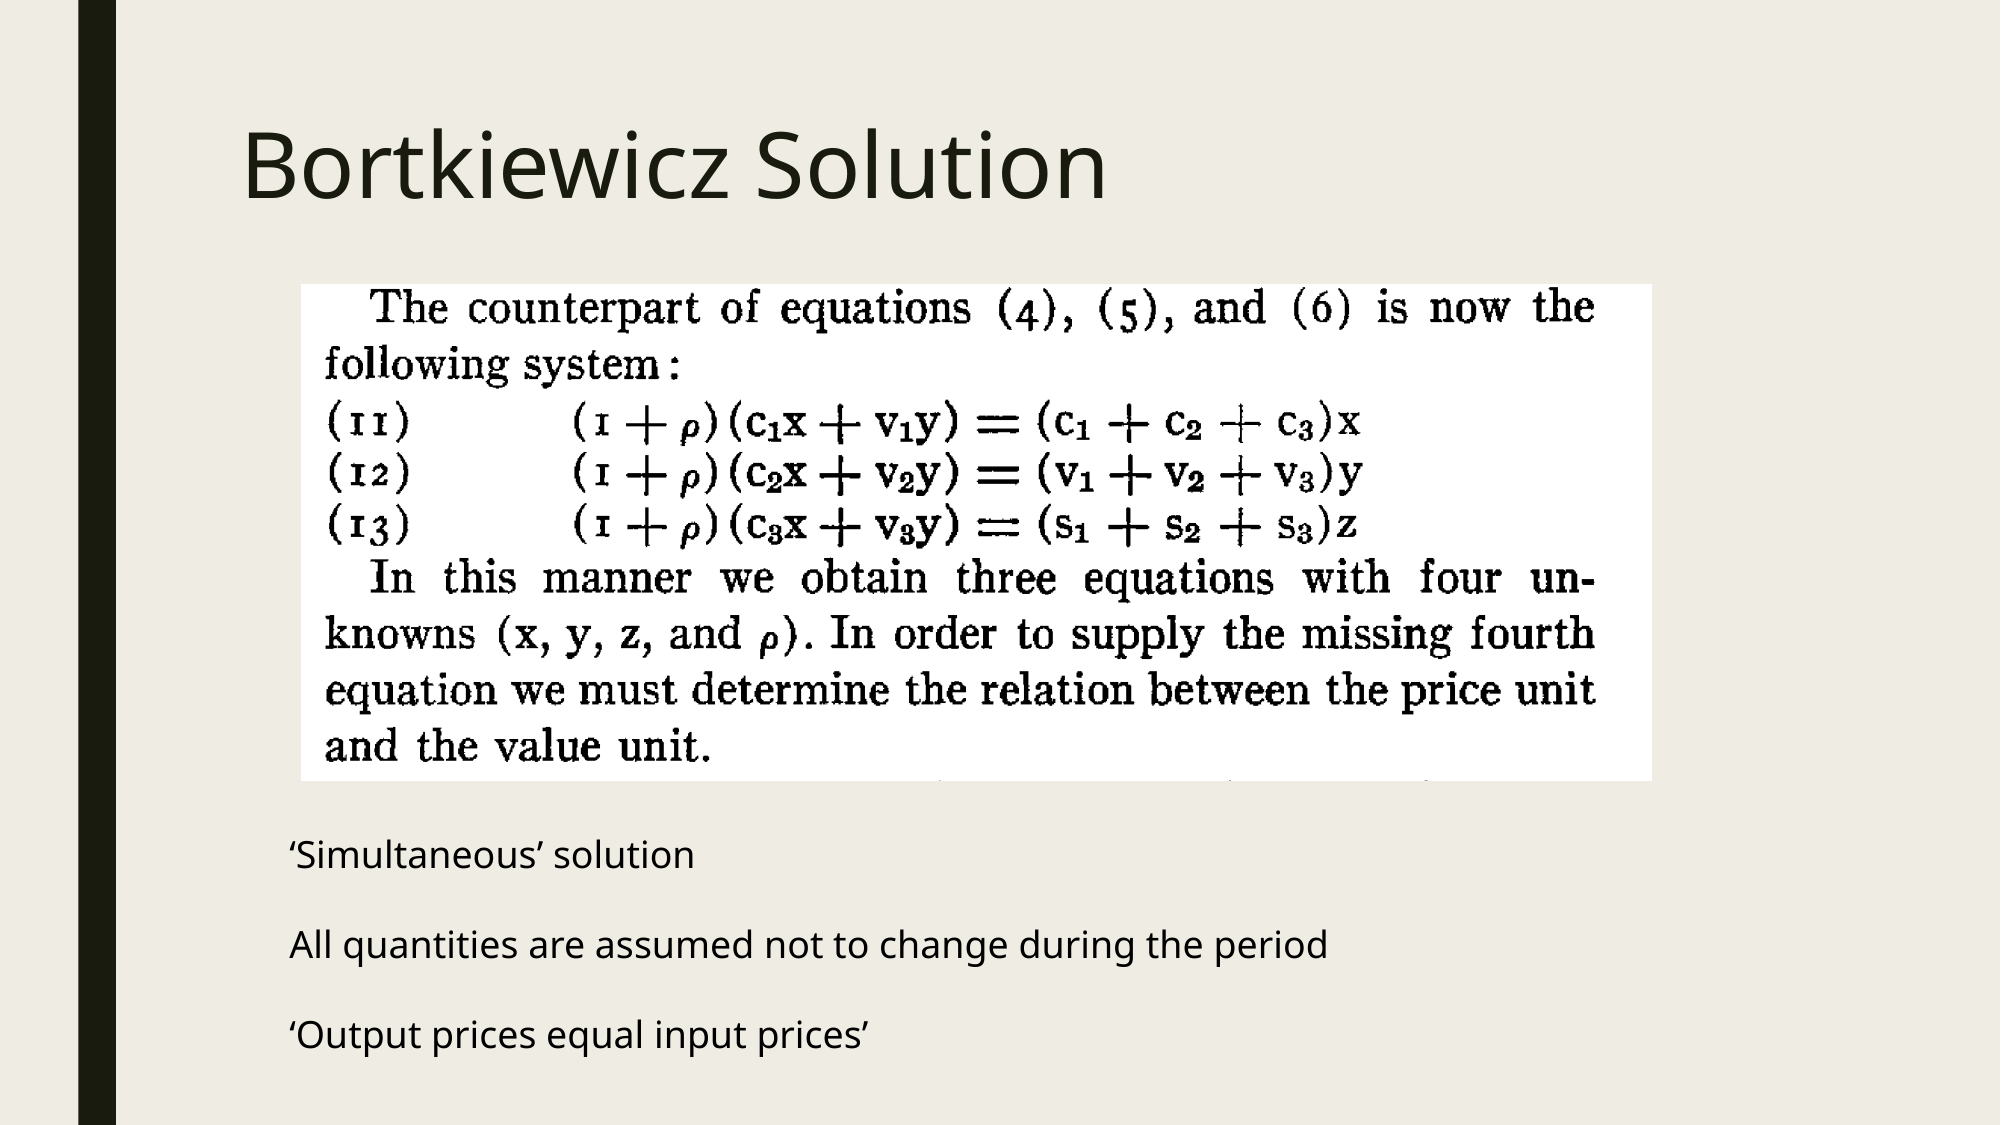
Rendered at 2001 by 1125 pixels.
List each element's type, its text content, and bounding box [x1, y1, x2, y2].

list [301, 284, 1652, 781]
text_box ‘Simultaneous’ solution All quantities are assumed not to change during the period ‘Output prices equal input prices’ [274, 823, 1696, 1064]
title Bortkiewicz Solution [225, 112, 1800, 357]
